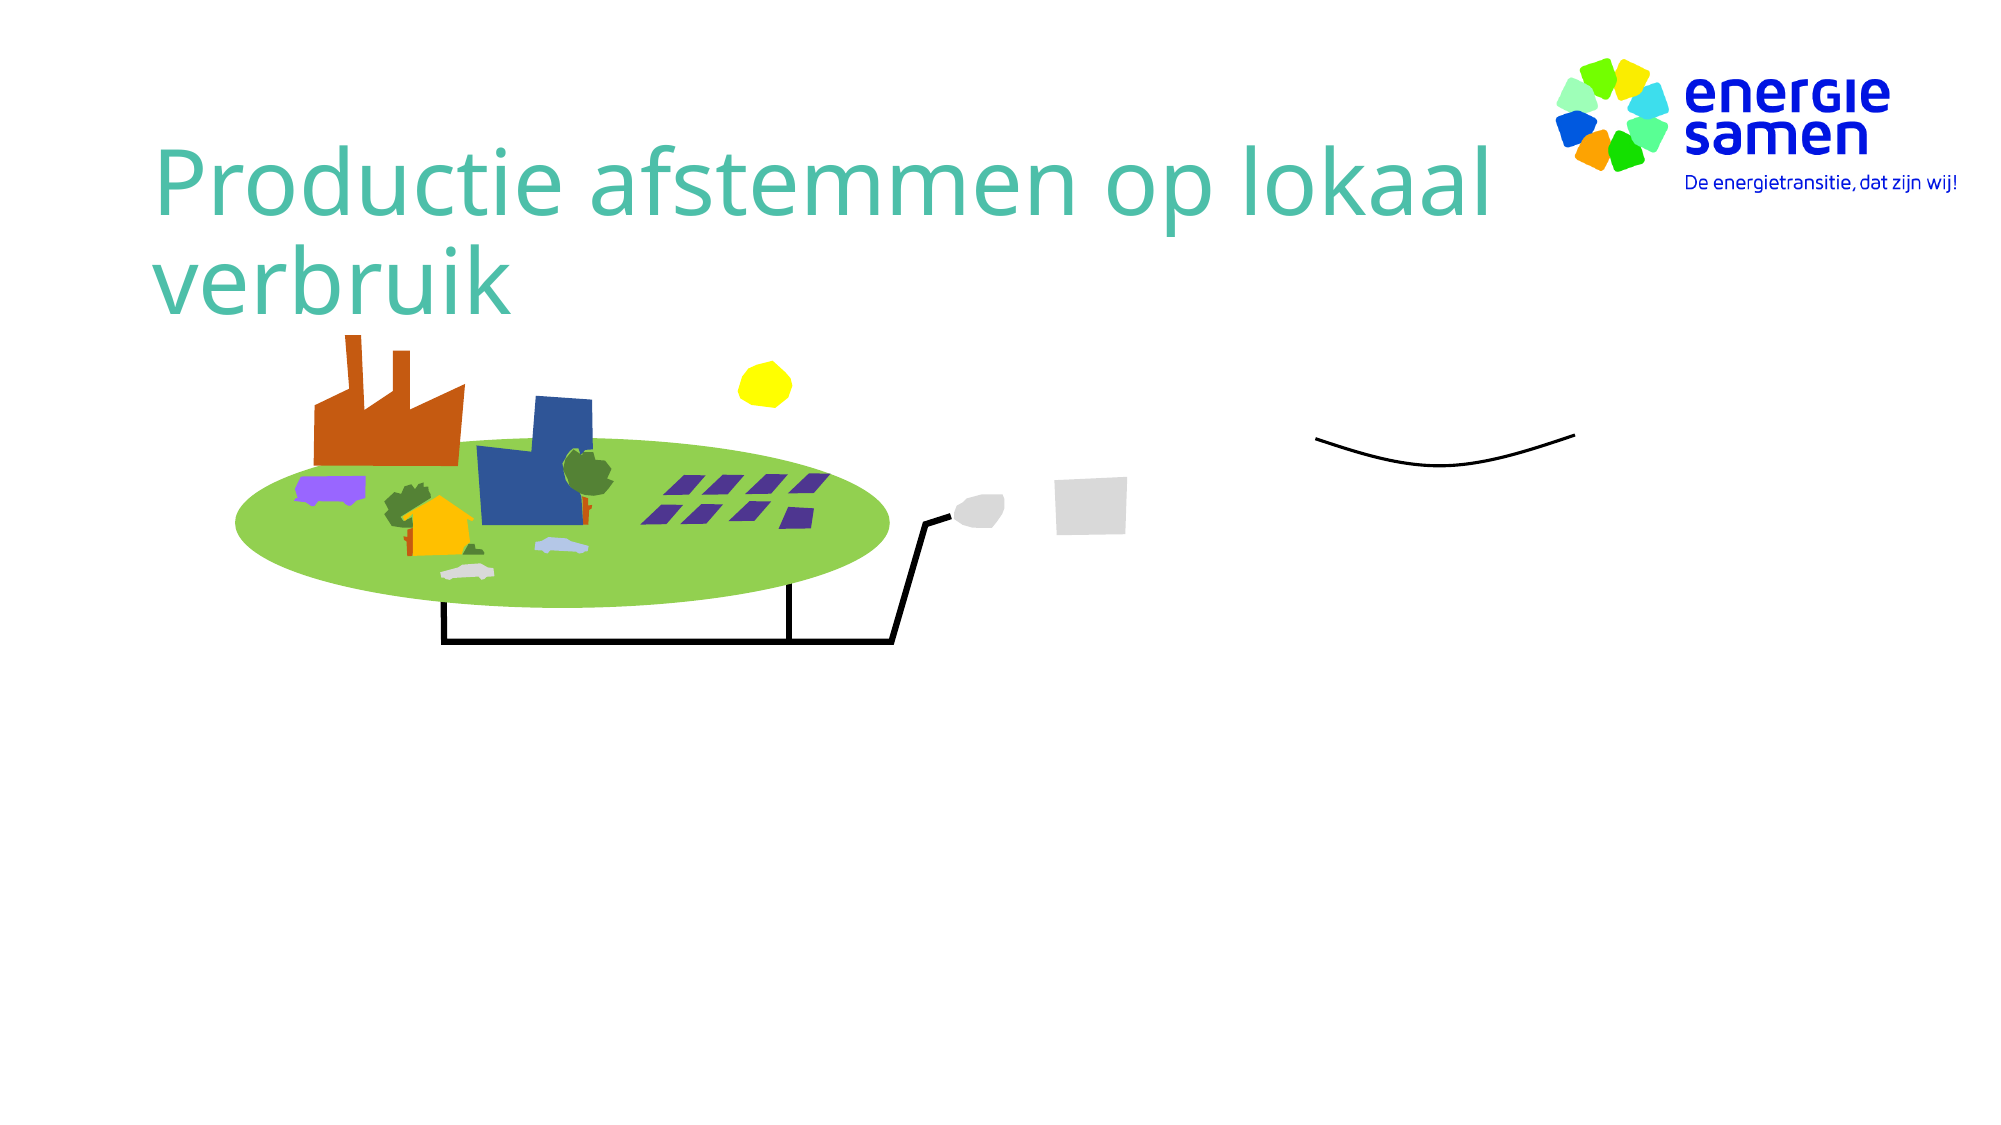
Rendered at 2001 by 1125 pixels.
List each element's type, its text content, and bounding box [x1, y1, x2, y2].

text_box [1315, 434, 1576, 467]
text_box [460, 542, 486, 556]
text_box [952, 493, 1006, 529]
picture [1521, 28, 1984, 225]
text_box [442, 515, 952, 643]
text_box [401, 493, 476, 557]
text_box [382, 481, 432, 529]
title Productie afstemmen op lokaal verbruik [137, 126, 1863, 344]
text_box [402, 529, 412, 558]
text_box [293, 475, 368, 507]
text_box [564, 450, 616, 497]
text_box [312, 334, 467, 468]
text_box [475, 394, 594, 527]
text_box [583, 496, 594, 526]
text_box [640, 322, 835, 532]
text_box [534, 536, 590, 555]
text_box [439, 562, 495, 581]
text_box [1053, 475, 1129, 537]
text_box [233, 437, 891, 609]
